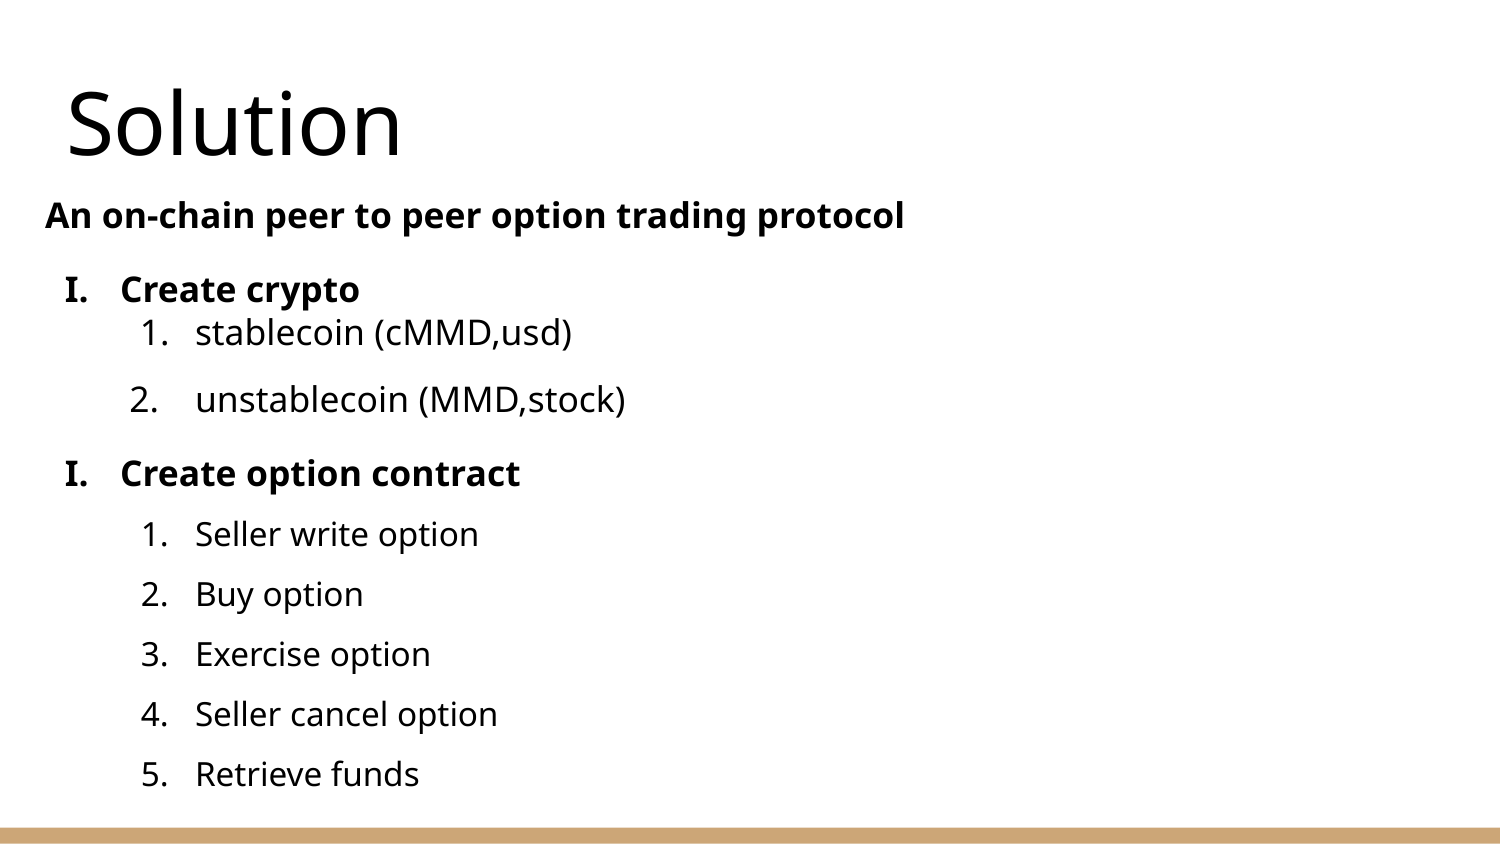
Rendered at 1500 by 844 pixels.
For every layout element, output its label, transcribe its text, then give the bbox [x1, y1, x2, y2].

title Solution [51, 51, 1449, 178]
list An on-chain peer to peer option trading protocol Create crypto stablecoin (cMMD,usd) 2. unstablecoin (MMD,stock) Create option contract Seller write option Buy option Exercise option Seller cancel option Retrieve funds [30, 178, 1500, 795]
